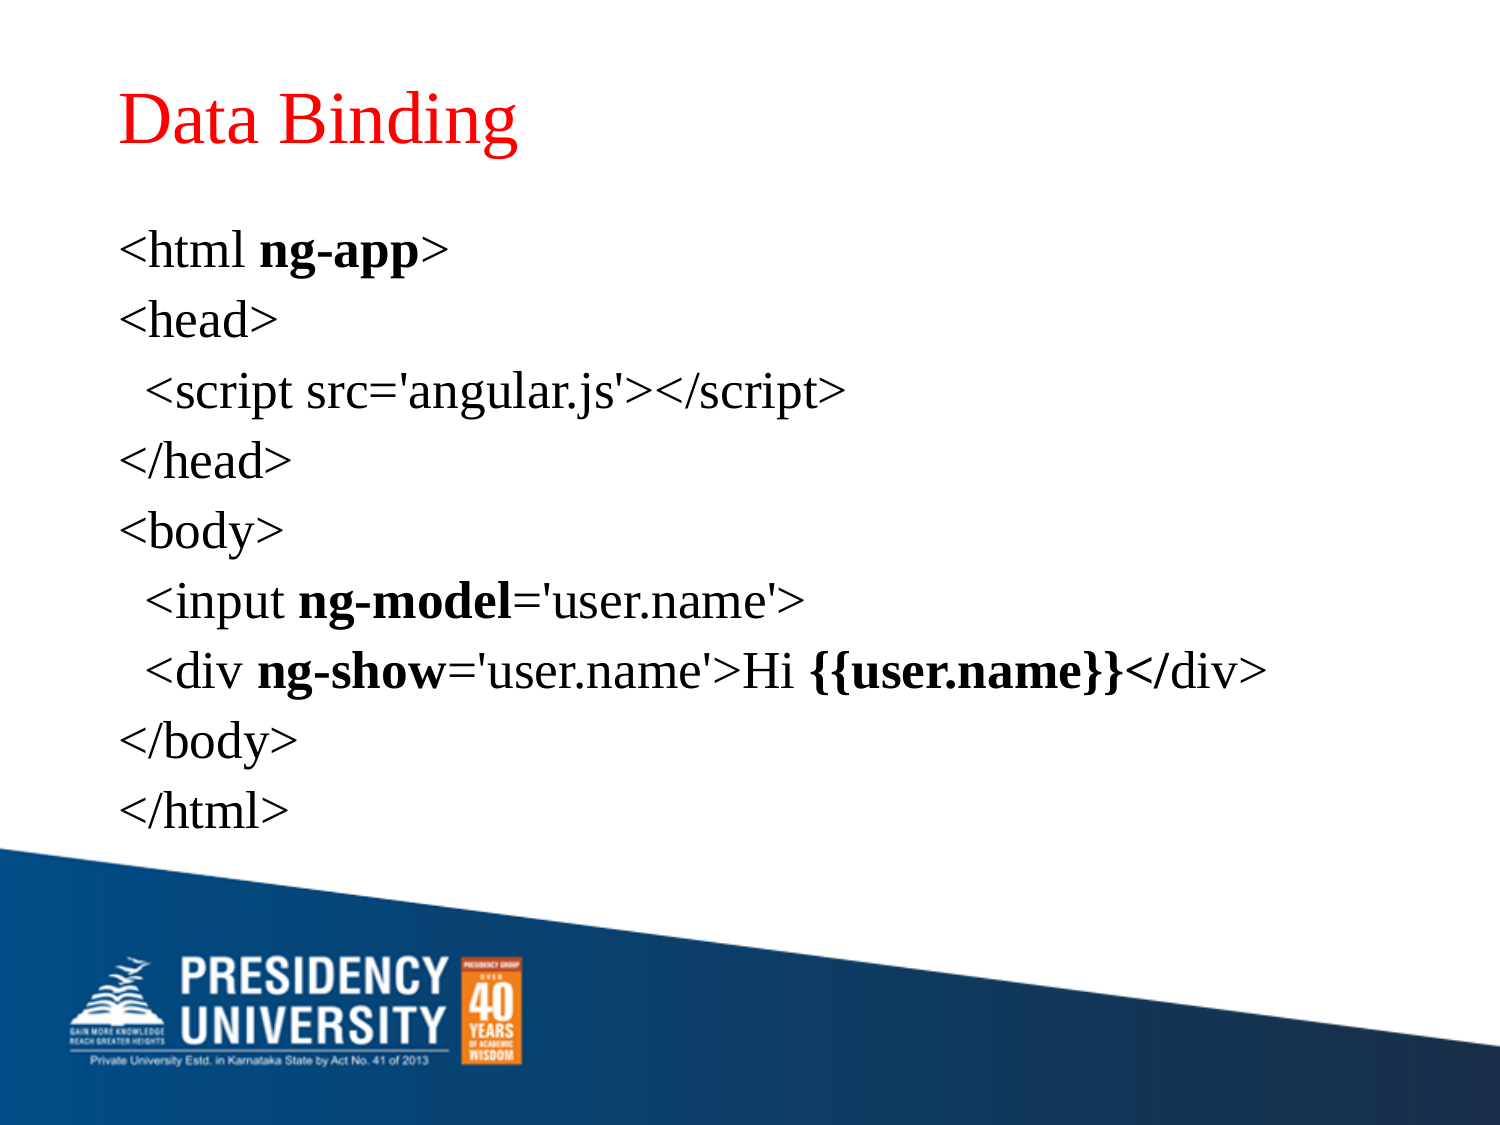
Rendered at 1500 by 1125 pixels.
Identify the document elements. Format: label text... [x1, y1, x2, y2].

title Data Binding [103, 51, 1397, 188]
list <html ng-app> <head> <script src='angular.js'></script> </head> <body> <input ng-model='user.name'> <div ng-show='user.name'>Hi {{user.name}}</div> </body> </html> [103, 214, 1397, 851]
picture [0, 845, 1500, 1125]
